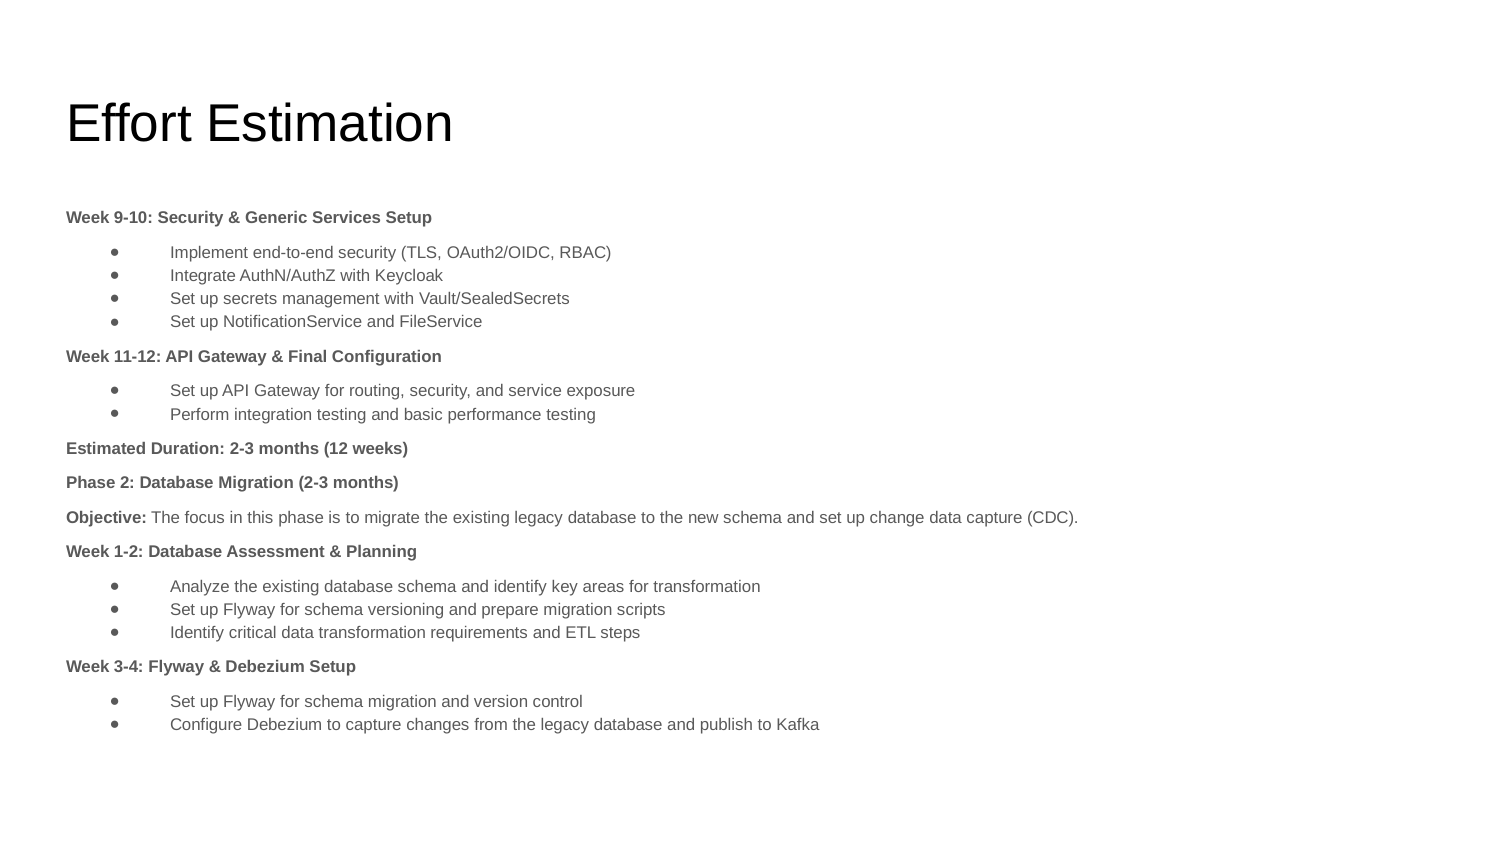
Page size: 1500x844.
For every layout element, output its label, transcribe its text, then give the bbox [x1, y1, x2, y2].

list Week 9-10: Security & Generic Services Setup Implement end-to-end security (TLS, OAuth2/OIDC, RBAC) Integrate AuthN/AuthZ with Keycloak Set up secrets management with Vault/SealedSecrets Set up NotificationService and FileService Week 11-12: API Gateway & Final Configuration Set up API Gateway for routing, security, and service exposure Perform integration testing and basic performance testing Estimated Duration: 2-3 months (12 weeks) Phase 2: Database Migration (2-3 months) Objective: The focus in this phase is to migrate the existing legacy database to the new schema and set up change data capture (CDC). Week 1-2: Database Assessment & Planning Analyze the existing database schema and identify key areas for transformation Set up Flyway for schema versioning and prepare migration scripts Identify critical data transformation requirements and ETL steps Week 3-4: Flyway & Debezium Setup Set up Flyway for schema migration and version control Configure Debezium to capture changes from the legacy database and publish to Kafka [51, 189, 1449, 750]
title Effort Estimation [51, 72, 1449, 167]
